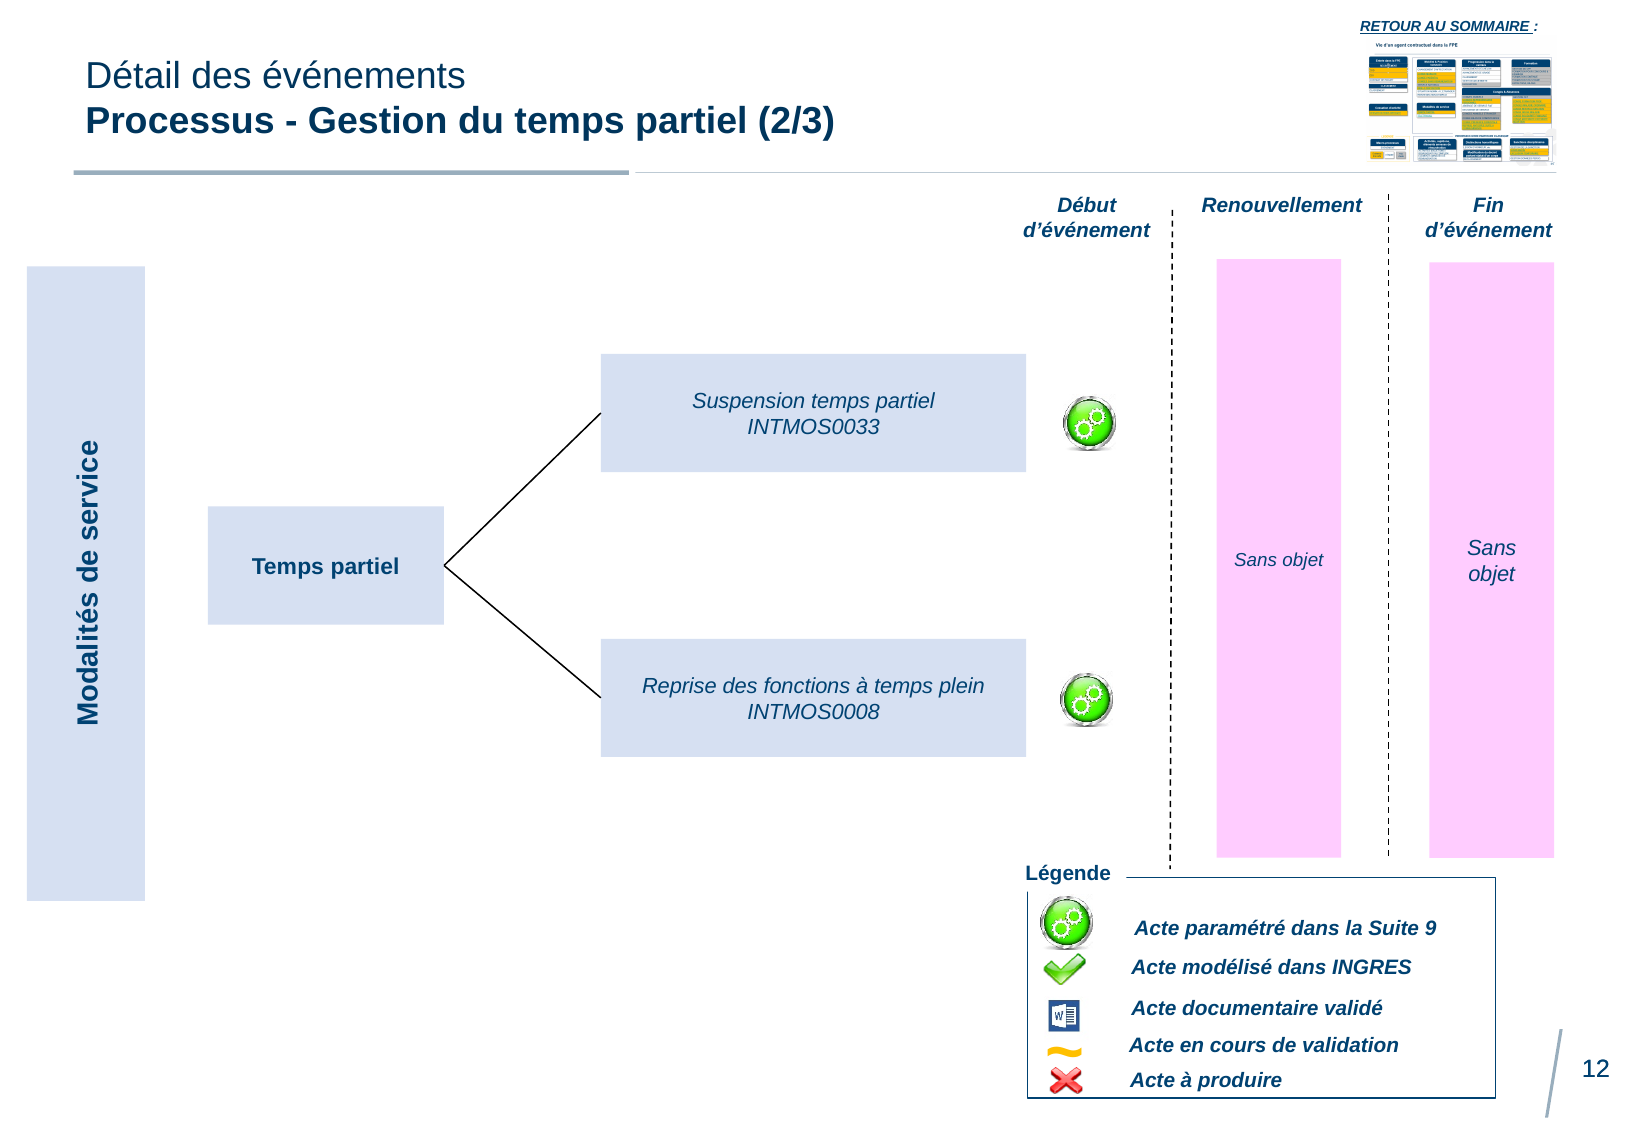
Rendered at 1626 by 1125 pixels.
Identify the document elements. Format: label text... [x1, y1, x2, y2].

picture [1049, 1067, 1083, 1094]
picture [1060, 671, 1113, 727]
picture [1063, 394, 1116, 451]
picture [1366, 35, 1557, 166]
slide_number 12 [1516, 1044, 1625, 1121]
picture [1033, 894, 1093, 1046]
